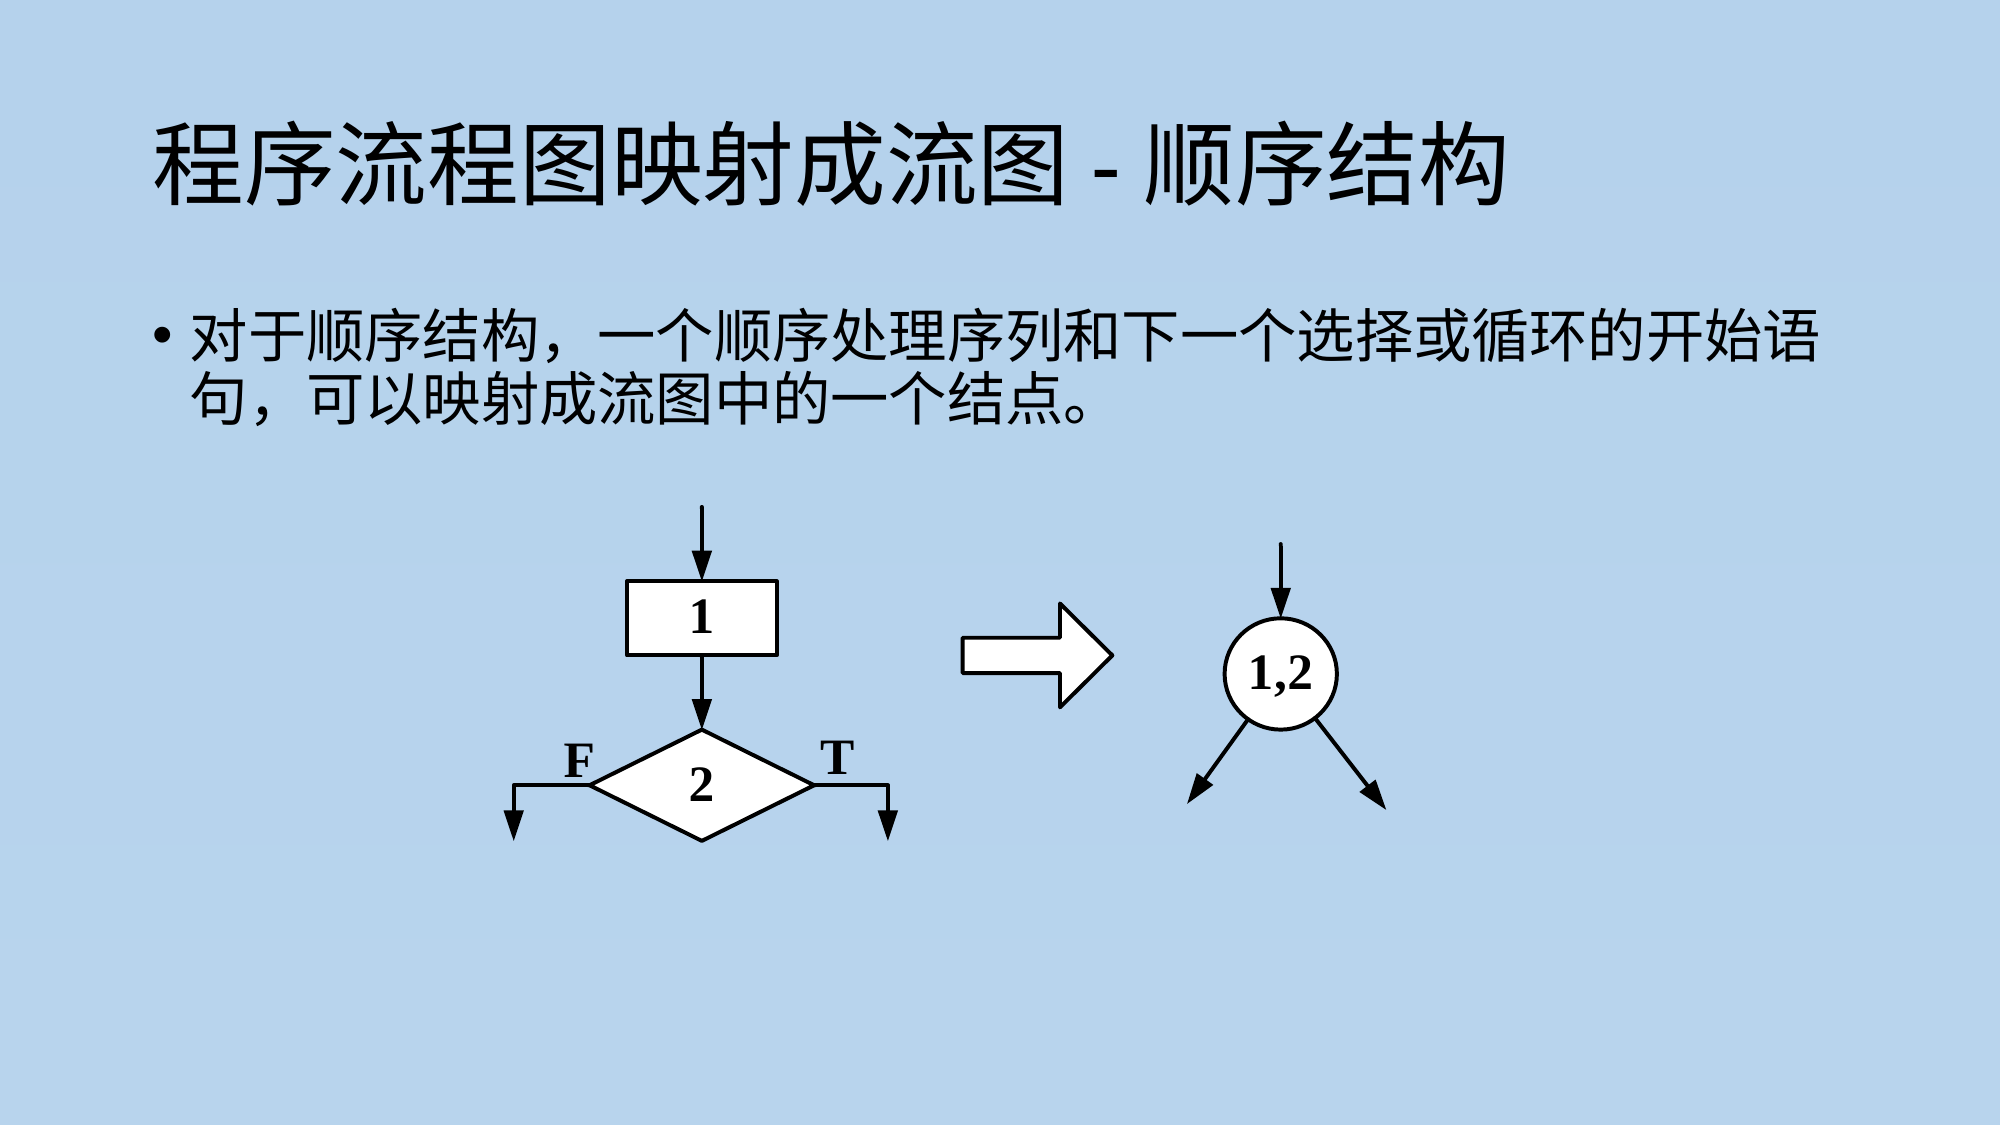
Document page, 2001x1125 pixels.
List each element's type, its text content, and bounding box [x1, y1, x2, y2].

list 对于顺序结构，一个顺序处理序列和下一个选择或循环的开始语句，可以映射成流图中的一个结点。 [137, 299, 1863, 1014]
title 程序流程图映射成流图-顺序结构 [137, 59, 1863, 278]
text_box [441, 465, 1476, 878]
